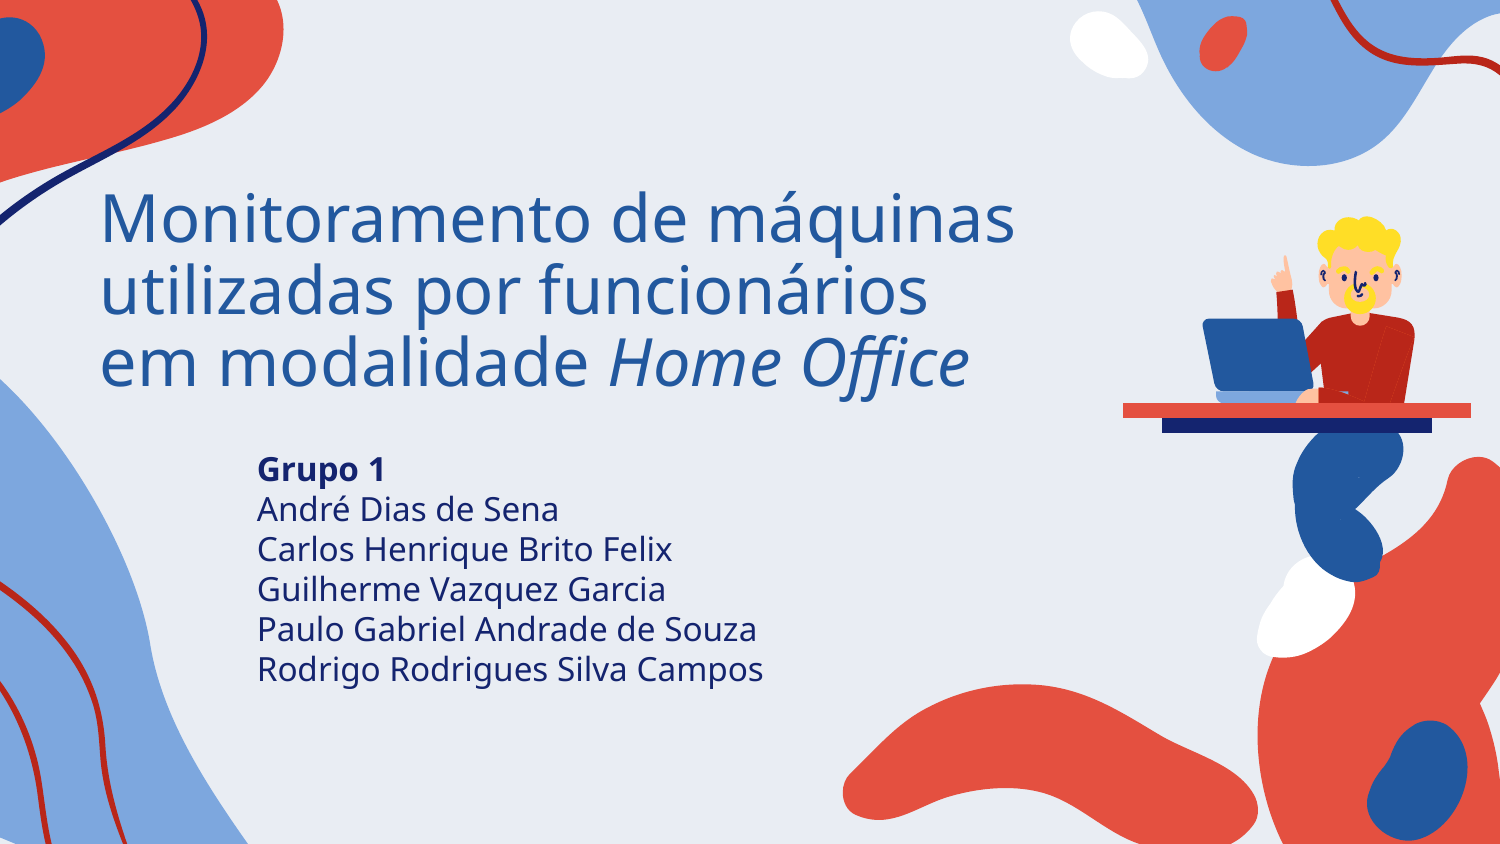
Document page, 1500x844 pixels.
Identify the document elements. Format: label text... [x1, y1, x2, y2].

text_box [842, 684, 1258, 844]
subtitle Grupo 1 André Dias de Sena Carlos Henrique Brito Felix Guilherme Vazquez Garcia Paulo Gabriel Andrade de Souza Rodrigo Rodrigues Silva Campos [241, 433, 900, 711]
title Monitoramento de máquinas utilizadas por funcionários em modalidade Home Office [84, 169, 1277, 563]
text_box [1122, 216, 1471, 596]
